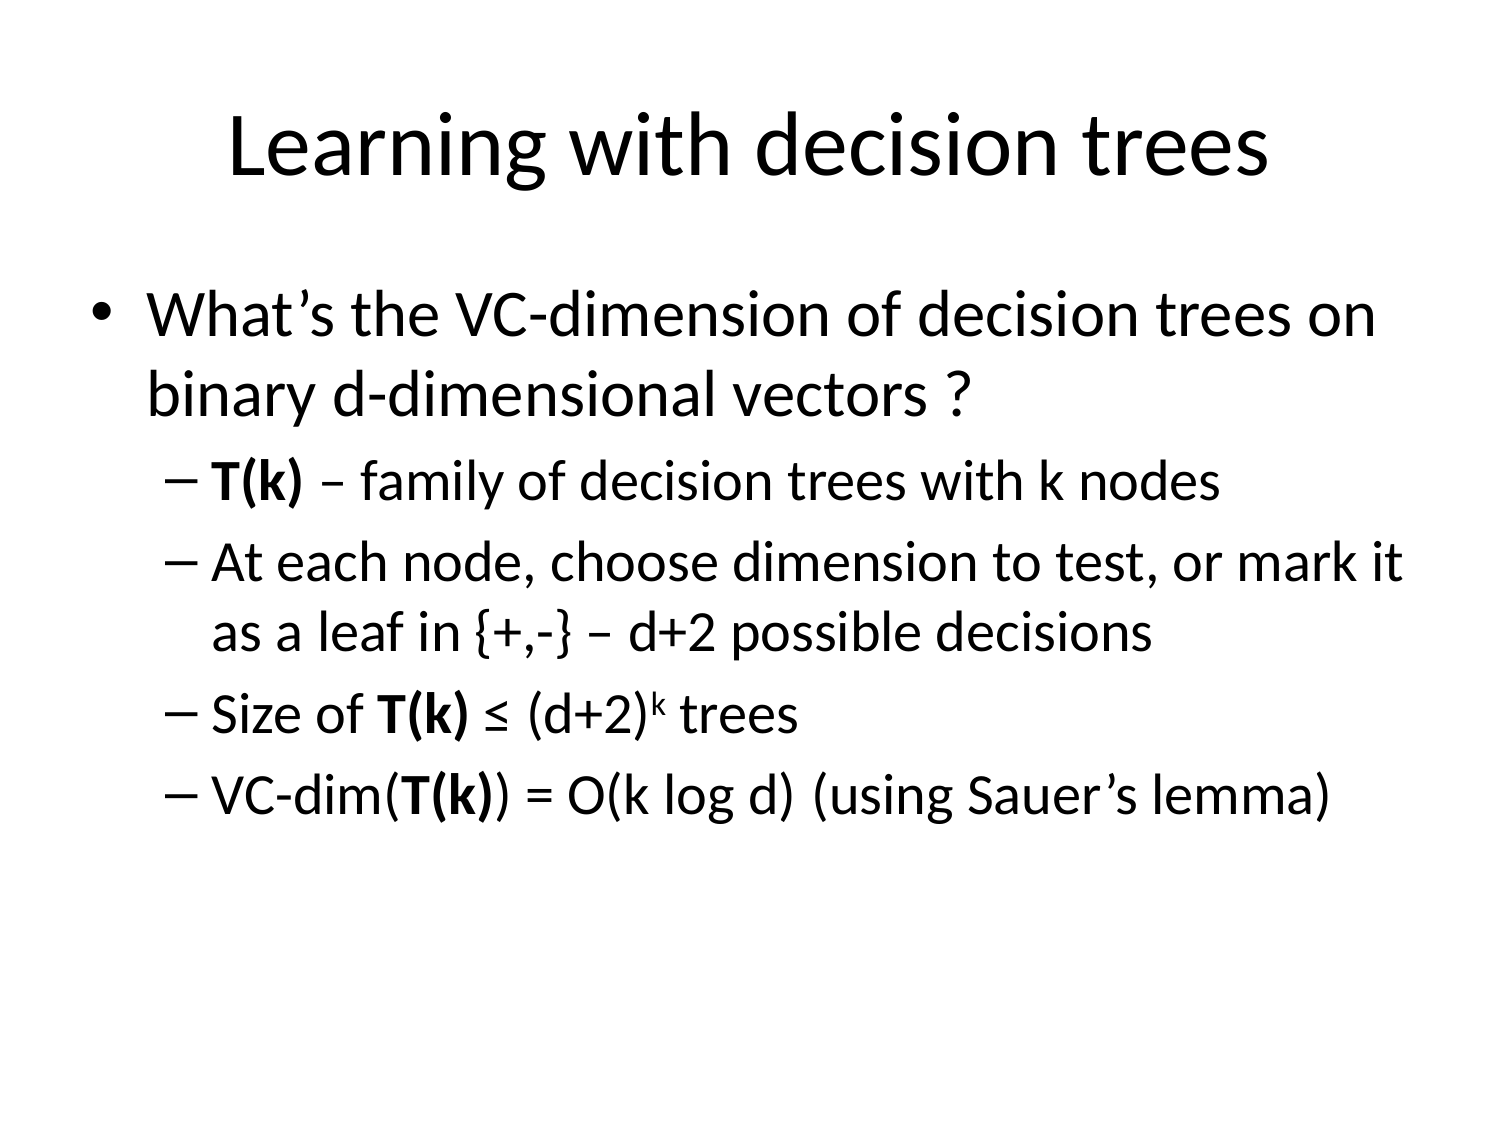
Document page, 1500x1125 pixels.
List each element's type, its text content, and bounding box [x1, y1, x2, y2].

list What’s the VC-dimension of decision trees on binary d-dimensional vectors ? T(k) – family of decision trees with k nodes At each node, choose dimension to test, or mark it as a leaf in {+,-} – d+2 possible decisions Size of T(k) ≤ (d+2)k trees VC-dim(T(k)) = O(k log d) (using Sauer’s lemma) [75, 262, 1425, 1005]
title Learning with decision trees [75, 45, 1425, 233]
